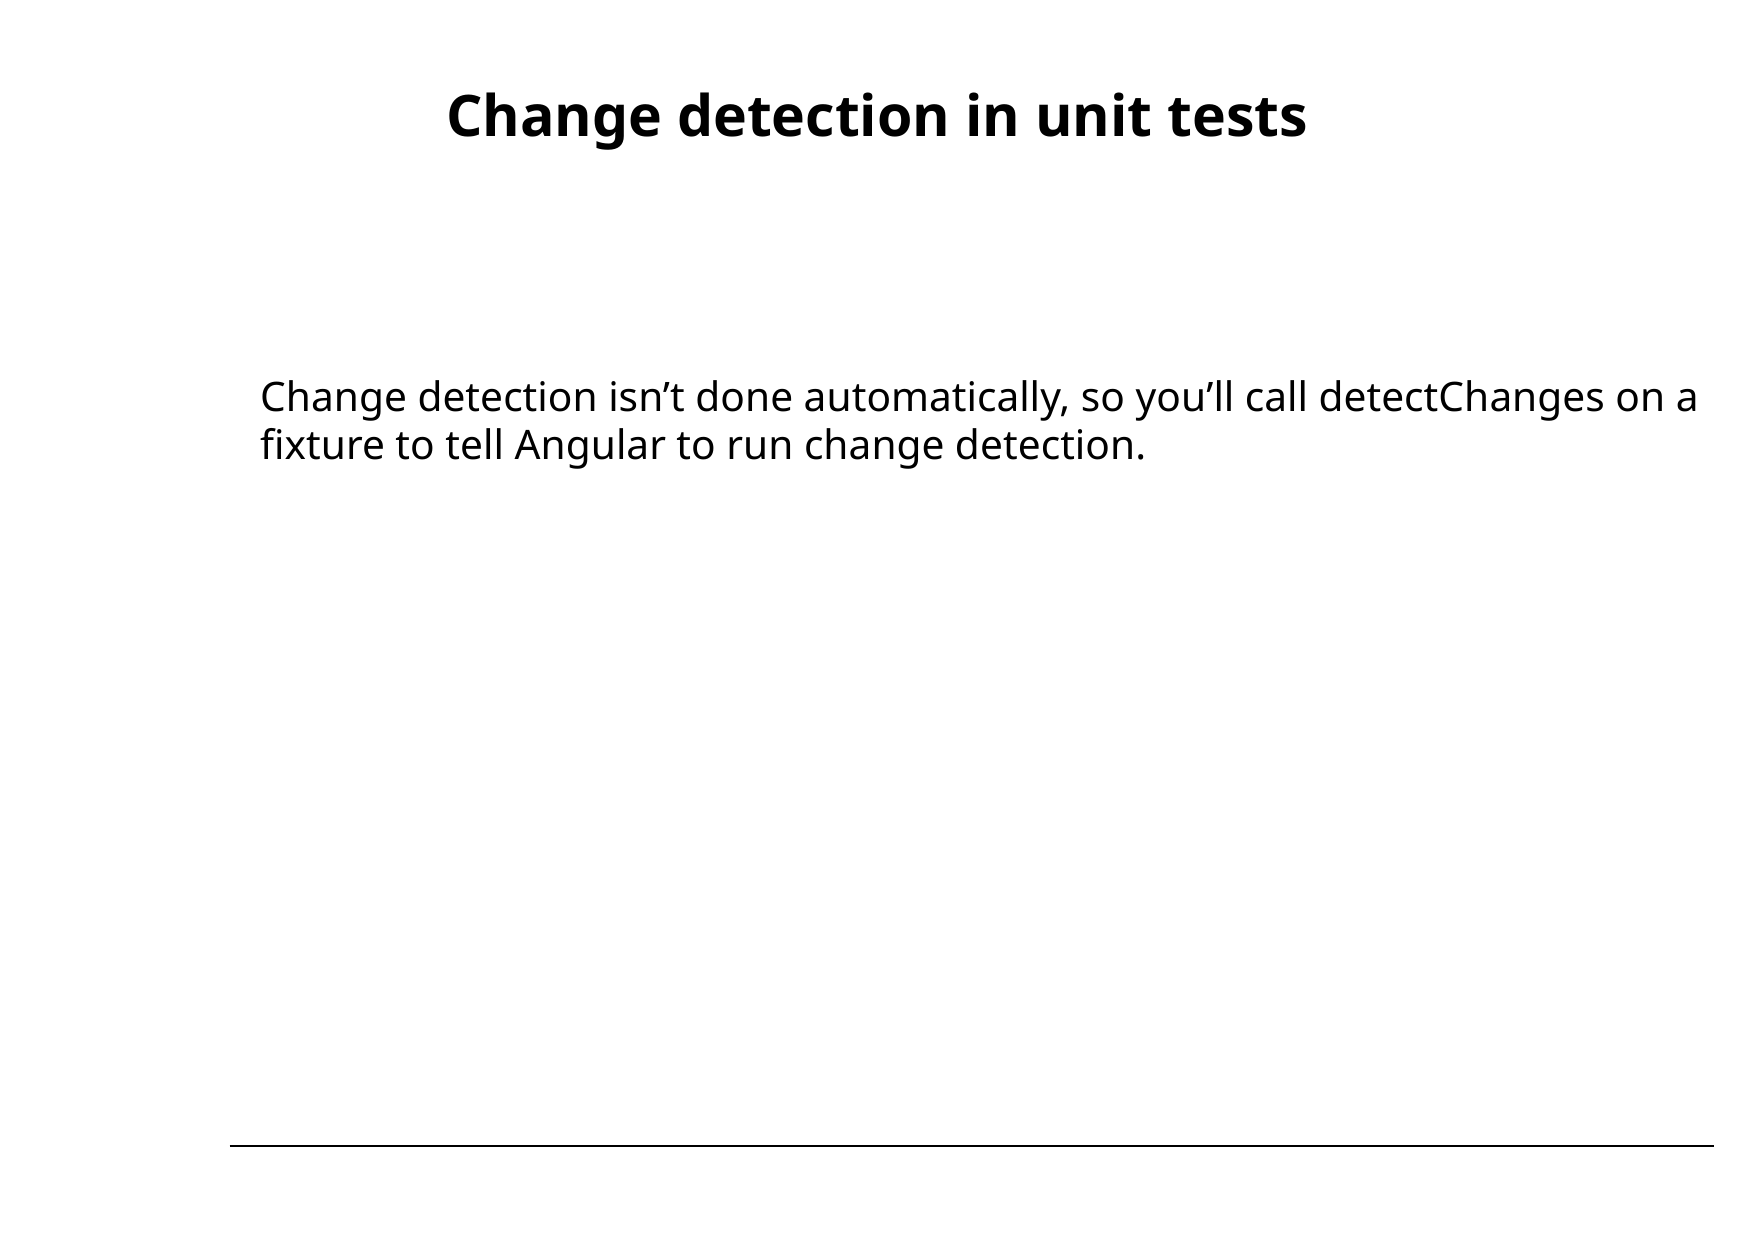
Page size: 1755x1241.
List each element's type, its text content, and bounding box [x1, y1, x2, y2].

list Change detection isn’t done automatically, so you’ll call detectChanges on a fixture to tell Angular to run change detection. [260, 370, 1720, 469]
title Change detection in unit tests [75, 79, 1679, 149]
